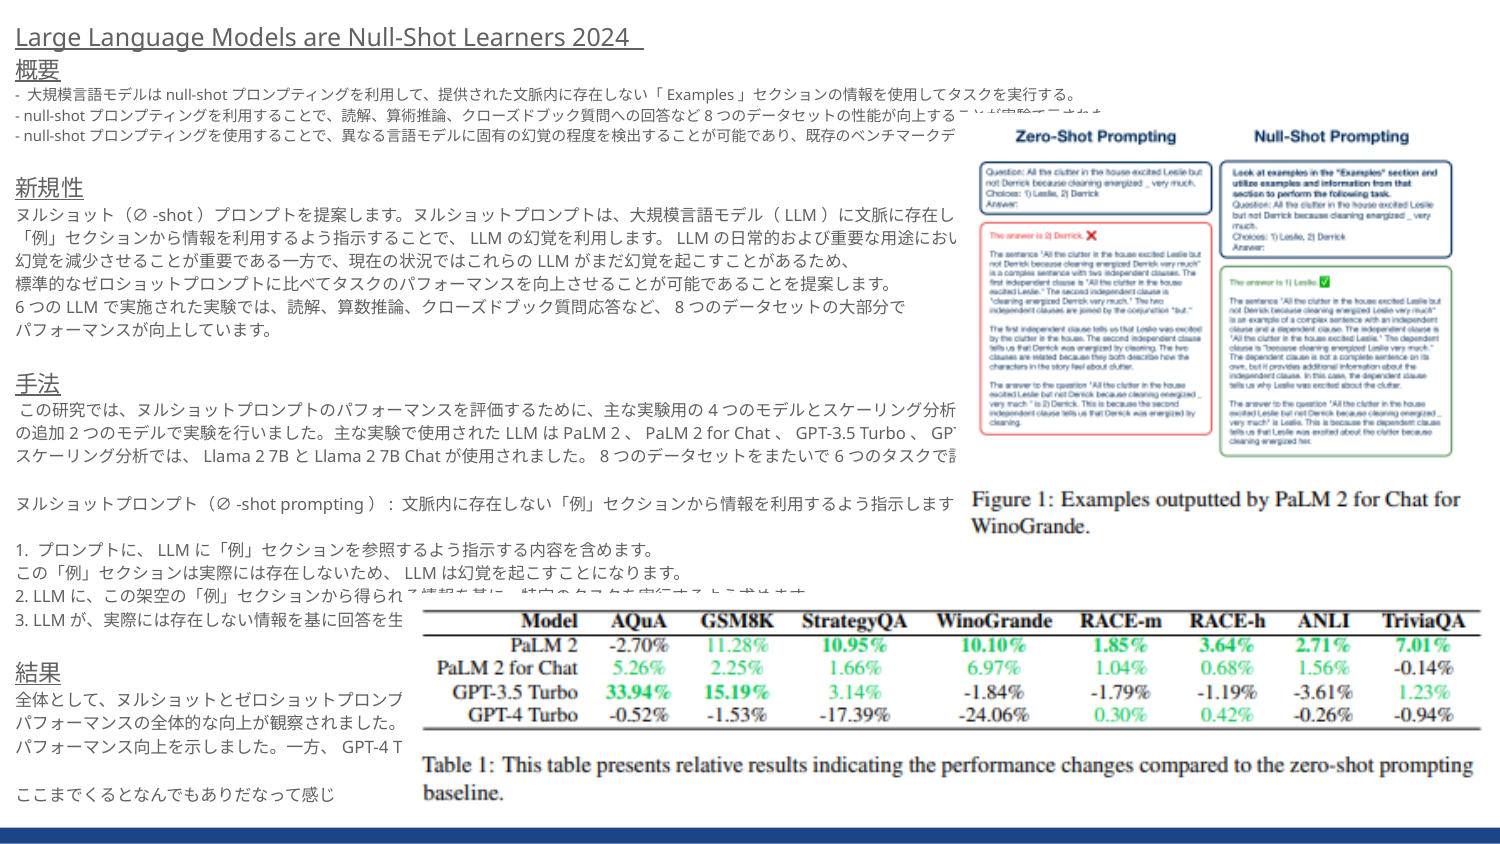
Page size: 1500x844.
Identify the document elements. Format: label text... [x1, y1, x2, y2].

picture [955, 113, 1471, 547]
list Large Language Models are Null-Shot Learners 2024 概要 - 大規模言語モデルはnull-shotプロンプティングを利用して、提供された文脈内に存在しない「Examples」セクションの情報を使用してタスクを実行する。 - null-shotプロンプティングを利用することで、読解、算術推論、クローズドブック質問への回答など8つのデータセットの性能が向上することが実験で示された。 - null-shotプロンプティングを使用することで、異なる言語モデルに固有の幻覚の程度を検出することが可能であり、既存のベンチマークデータセットを使用してこれらの差異を示すことができる。 新規性 ヌルショット（∅-shot）プロンプトを提案します。ヌルショットプロンプトは、大規模言語モデル（LLM）に文脈に存在しない 「例」セクションから情報を利用するよう指示することで、LLMの幻覚を利用します。LLMの日常的および重要な用途において 幻覚を減少させることが重要である一方で、現在の状況ではこれらのLLMがまだ幻覚を起こすことがあるため、 標準的なゼロショットプロンプトに比べてタスクのパフォーマンスを向上させることが可能であることを提案します。 6つのLLMで実施された実験では、読解、算数推論、クローズドブック質問応答など、8つのデータセットの大部分で パフォーマンスが向上しています。 手法 この研究では、ヌルショットプロンプトのパフォーマンスを評価するために、主な実験用の4つのモデルとスケーリング分析用 の追加2つのモデルで実験を行いました。主な実験で使用されたLLMはPaLM 2、PaLM 2 for Chat、GPT-3.5 Turbo、GPT-4 Turboです。 スケーリング分析では、Llama 2 7BとLlama 2 7B Chatが使用されました。8つのデータセットをまたいで6つのタスクで評価を実施しました。 ヌルショットプロンプト（∅-shot prompting）: 文脈内に存在しない「例」セクションから情報を利用するよう指示します 1. プロンプトに、LLMに「例」セクションを参照するよう指示する内容を含めます。 この「例」セクションは実際には存在しないため、LLMは幻覚を起こすことになります。 2. LLMに、この架空の「例」セクションから得られる情報を基に、特定のタスクを実行するよう求めます。 3. LLMが、実際には存在しない情報を基に回答を生成することになります。 結果 全体として、ヌルショットとゼロショットプロンプトを比較した際に各データセットとモデルの組み合わせで パフォーマンスの全体的な向上が観察されました。特に、算数推論タスクにおいて、GPT-3.5 Turboが最も顕著な パフォーマンス向上を示しました。一方、GPT-4 Turboでは特にStrategyQAとWinoGrandeといった常識推論タスクで、パフォーマンスが低下しています ここまでくるとなんでもありだなって感じ [0, 0, 1500, 829]
picture [402, 593, 1494, 824]
